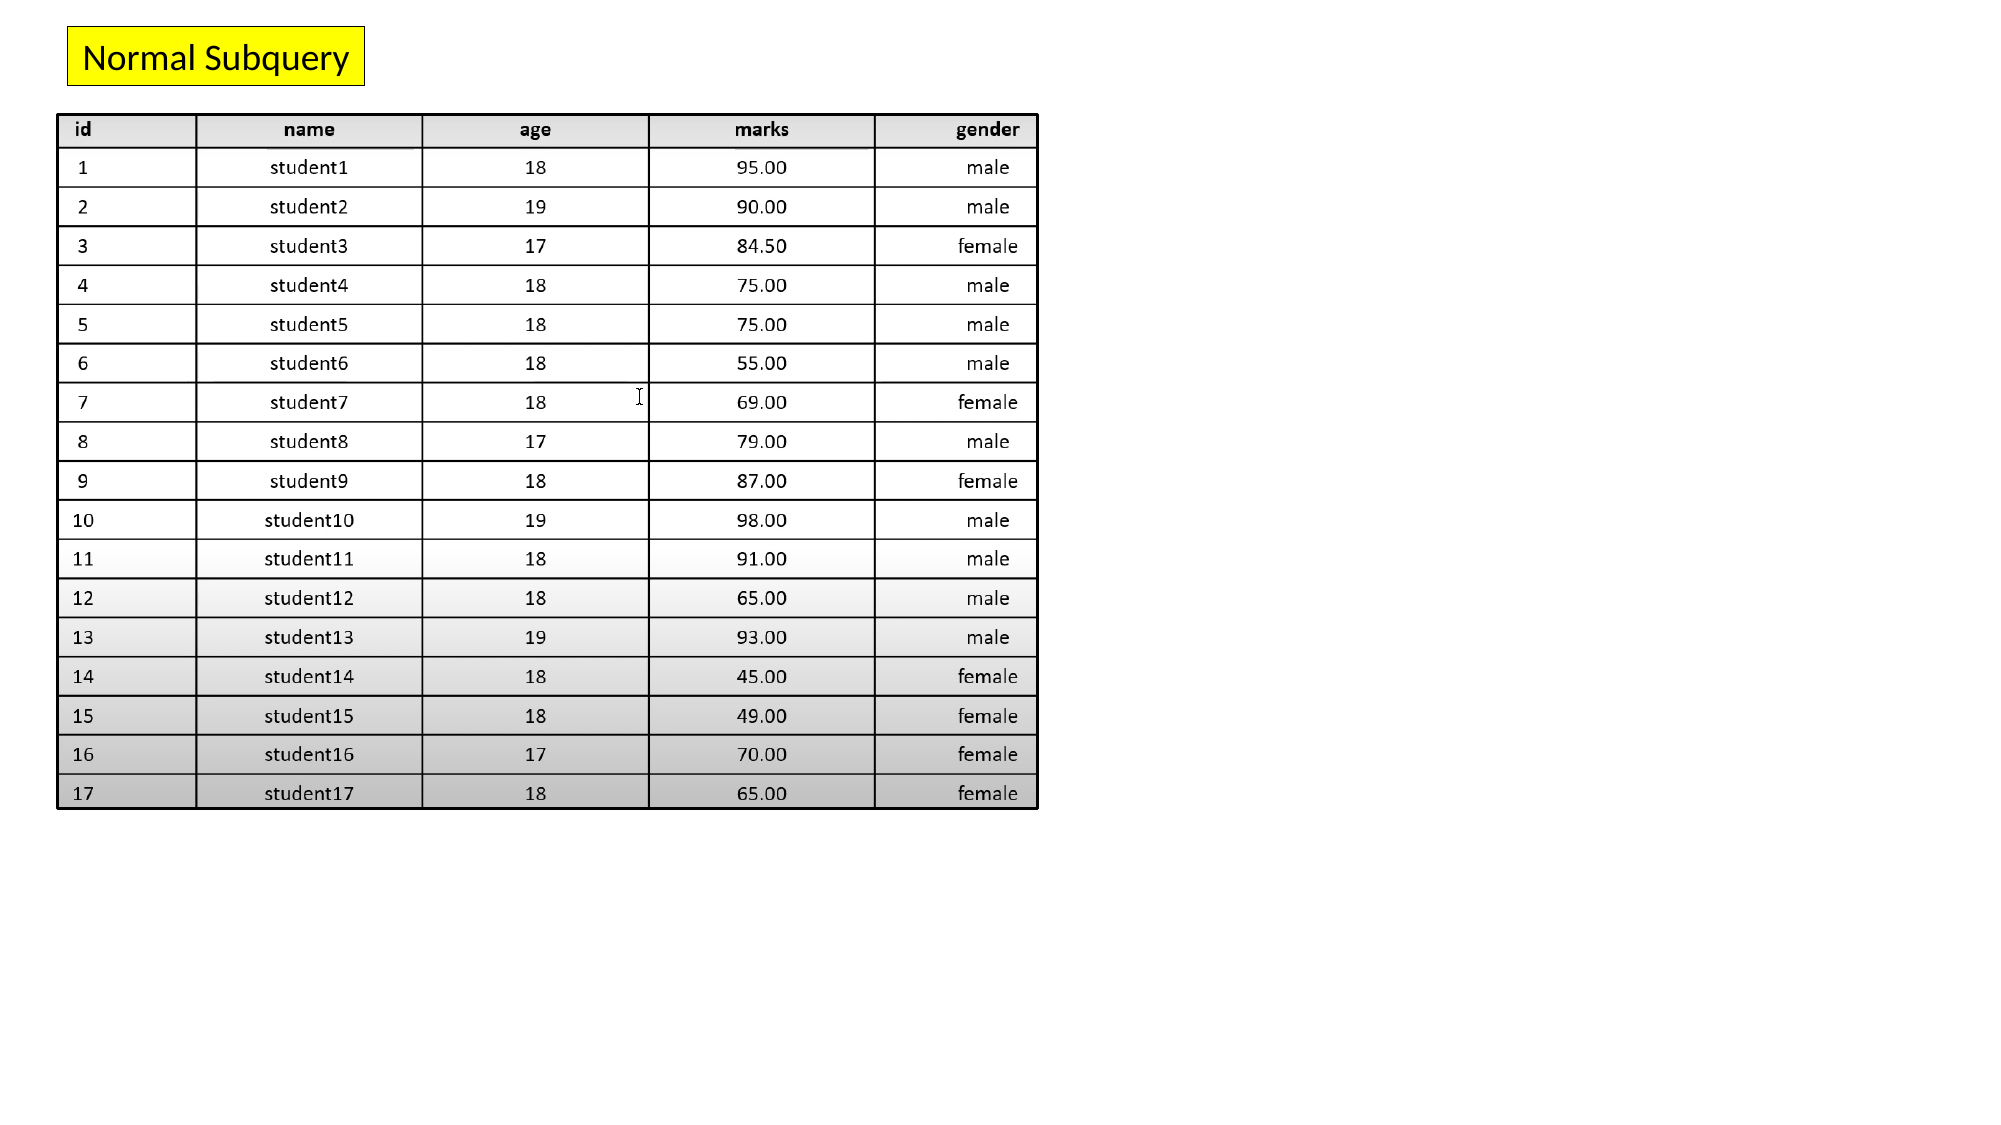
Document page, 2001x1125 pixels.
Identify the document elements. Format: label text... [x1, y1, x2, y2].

text_box Normal Subquery [67, 26, 365, 86]
picture [58, 115, 1037, 807]
